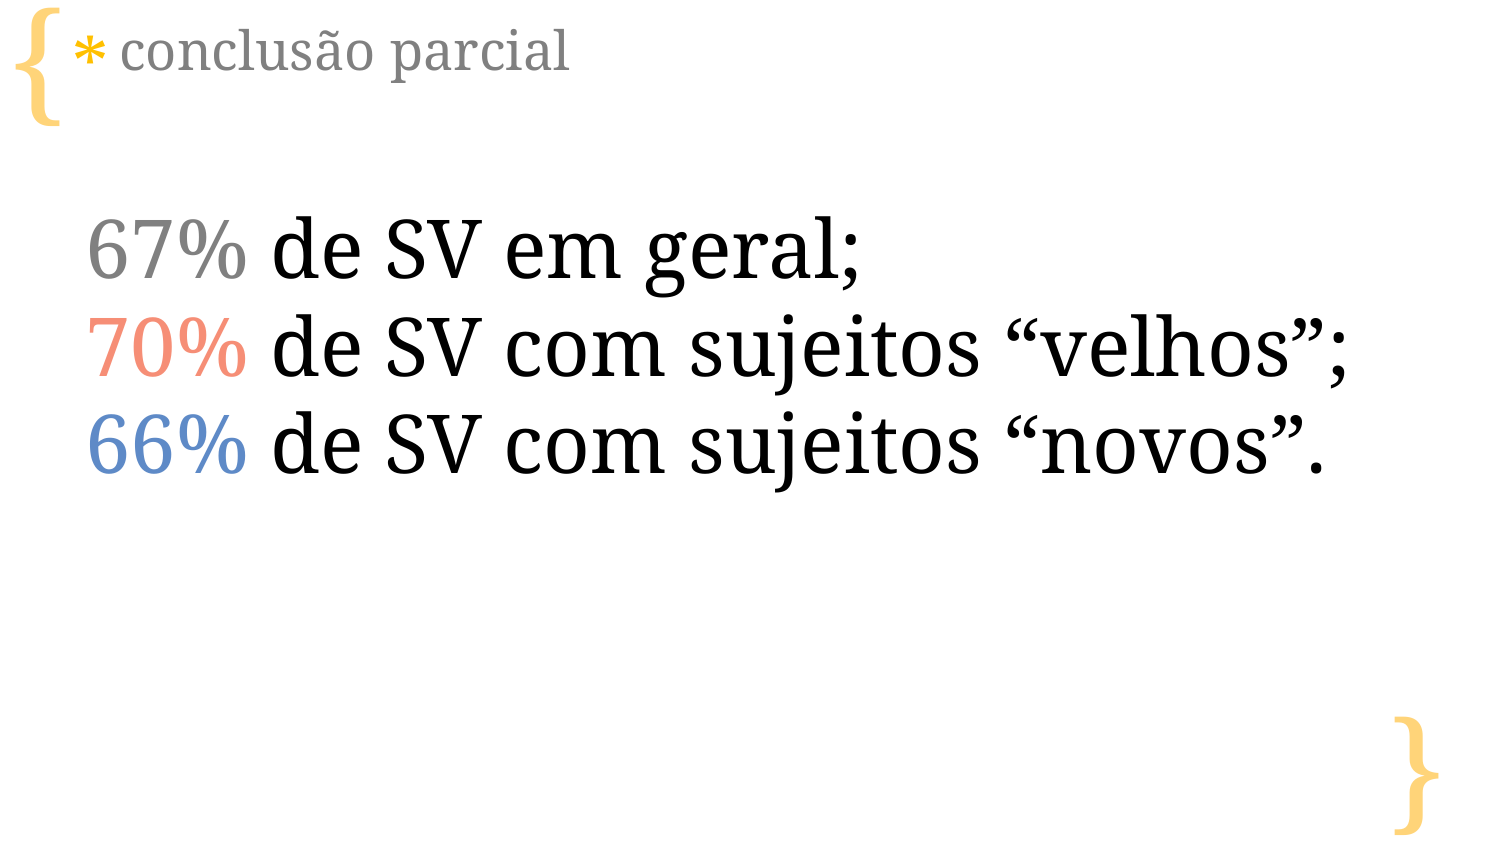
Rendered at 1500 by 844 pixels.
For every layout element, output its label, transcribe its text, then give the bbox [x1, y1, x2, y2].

text_box conclusão parcial [63, 2, 1500, 103]
text_box 67% de SV em geral; 70% de SV com sujeitos “velhos”; 66% de SV com sujeitos “novos”. [74, 197, 1425, 687]
text_box * [67, 21, 115, 102]
